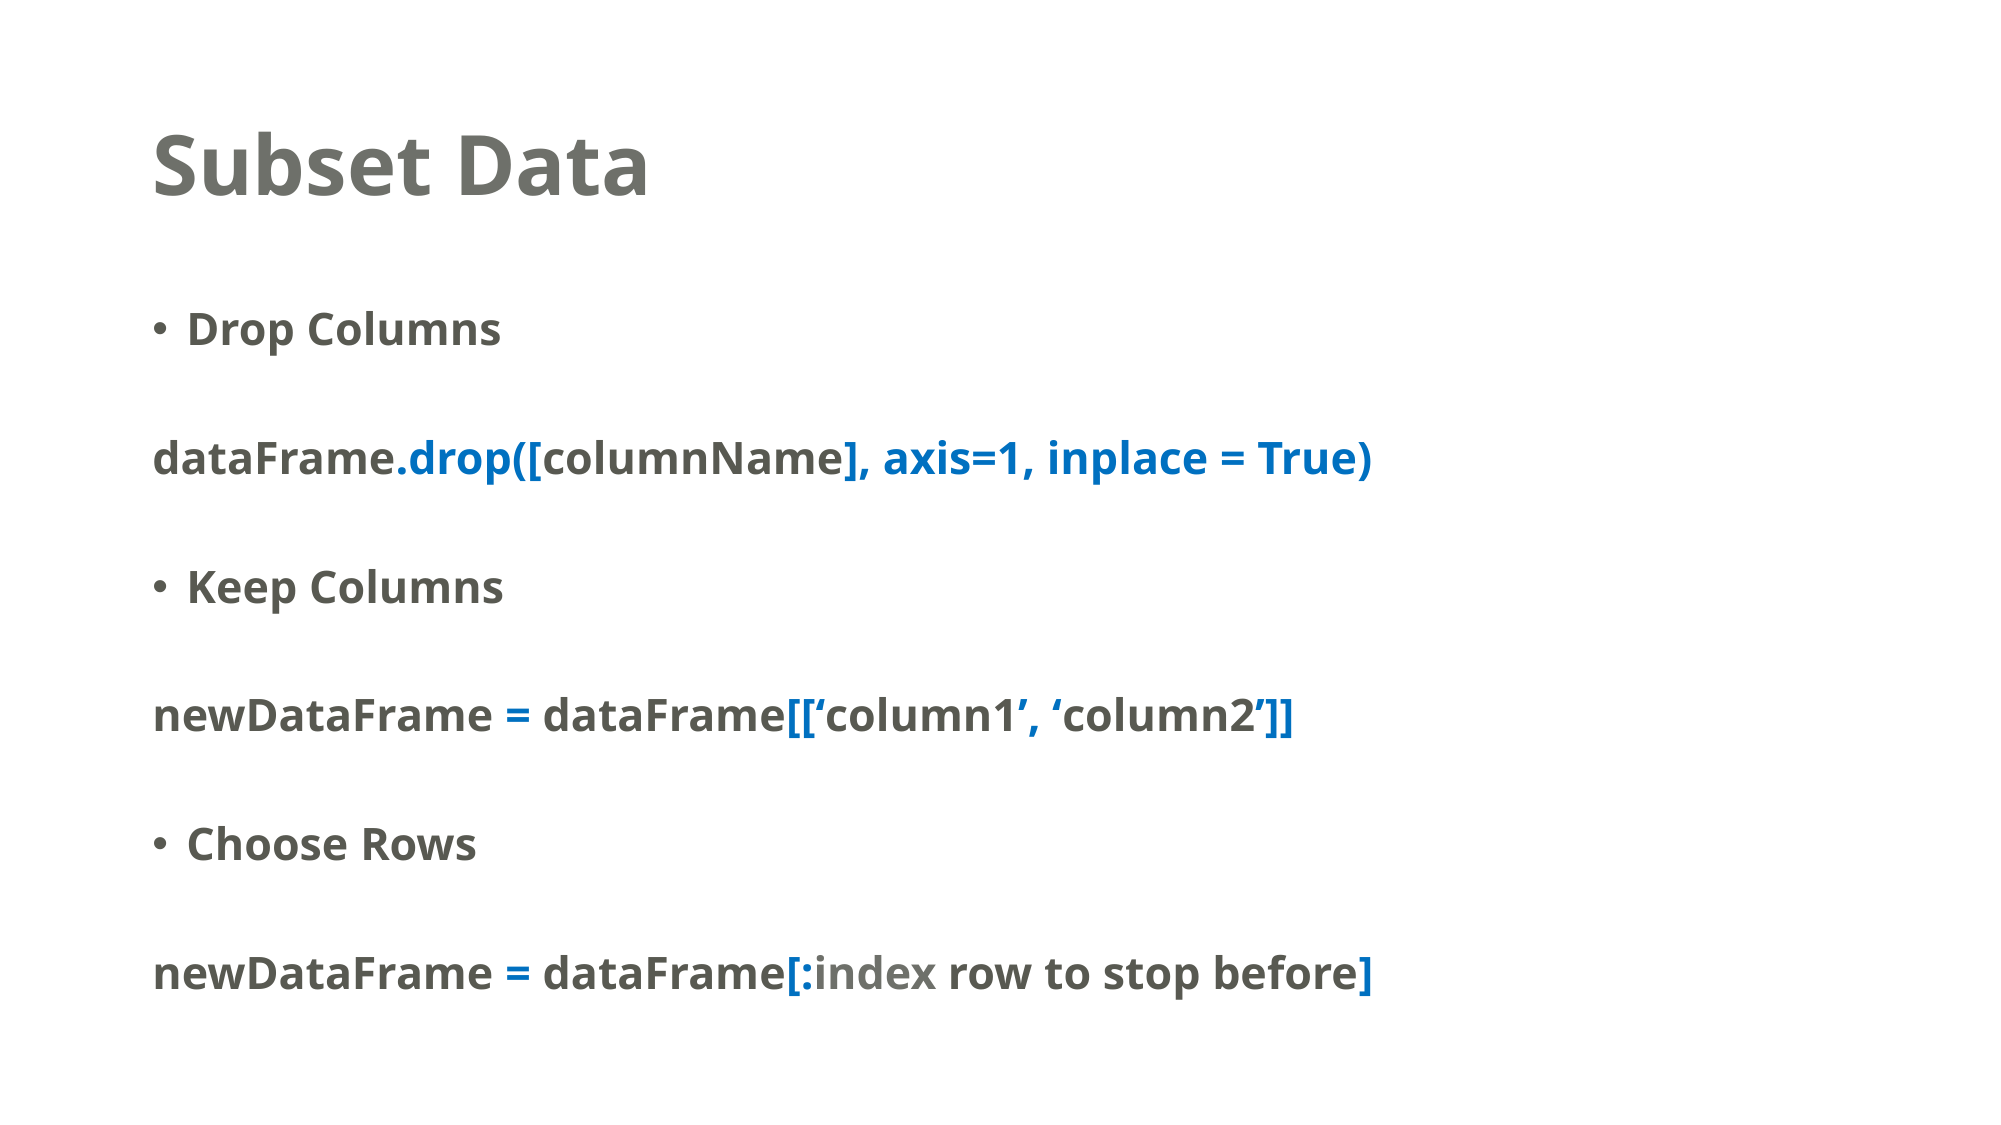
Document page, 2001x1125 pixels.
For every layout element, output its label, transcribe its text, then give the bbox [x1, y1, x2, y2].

list Drop Columns dataFrame.drop([columnName], axis=1, inplace = True) Keep Columns newDataFrame = dataFrame[[‘column1’, ‘column2’]] Choose Rows newDataFrame = dataFrame[:index row to stop before] [137, 299, 1863, 1014]
title Subset Data [137, 59, 1863, 278]
